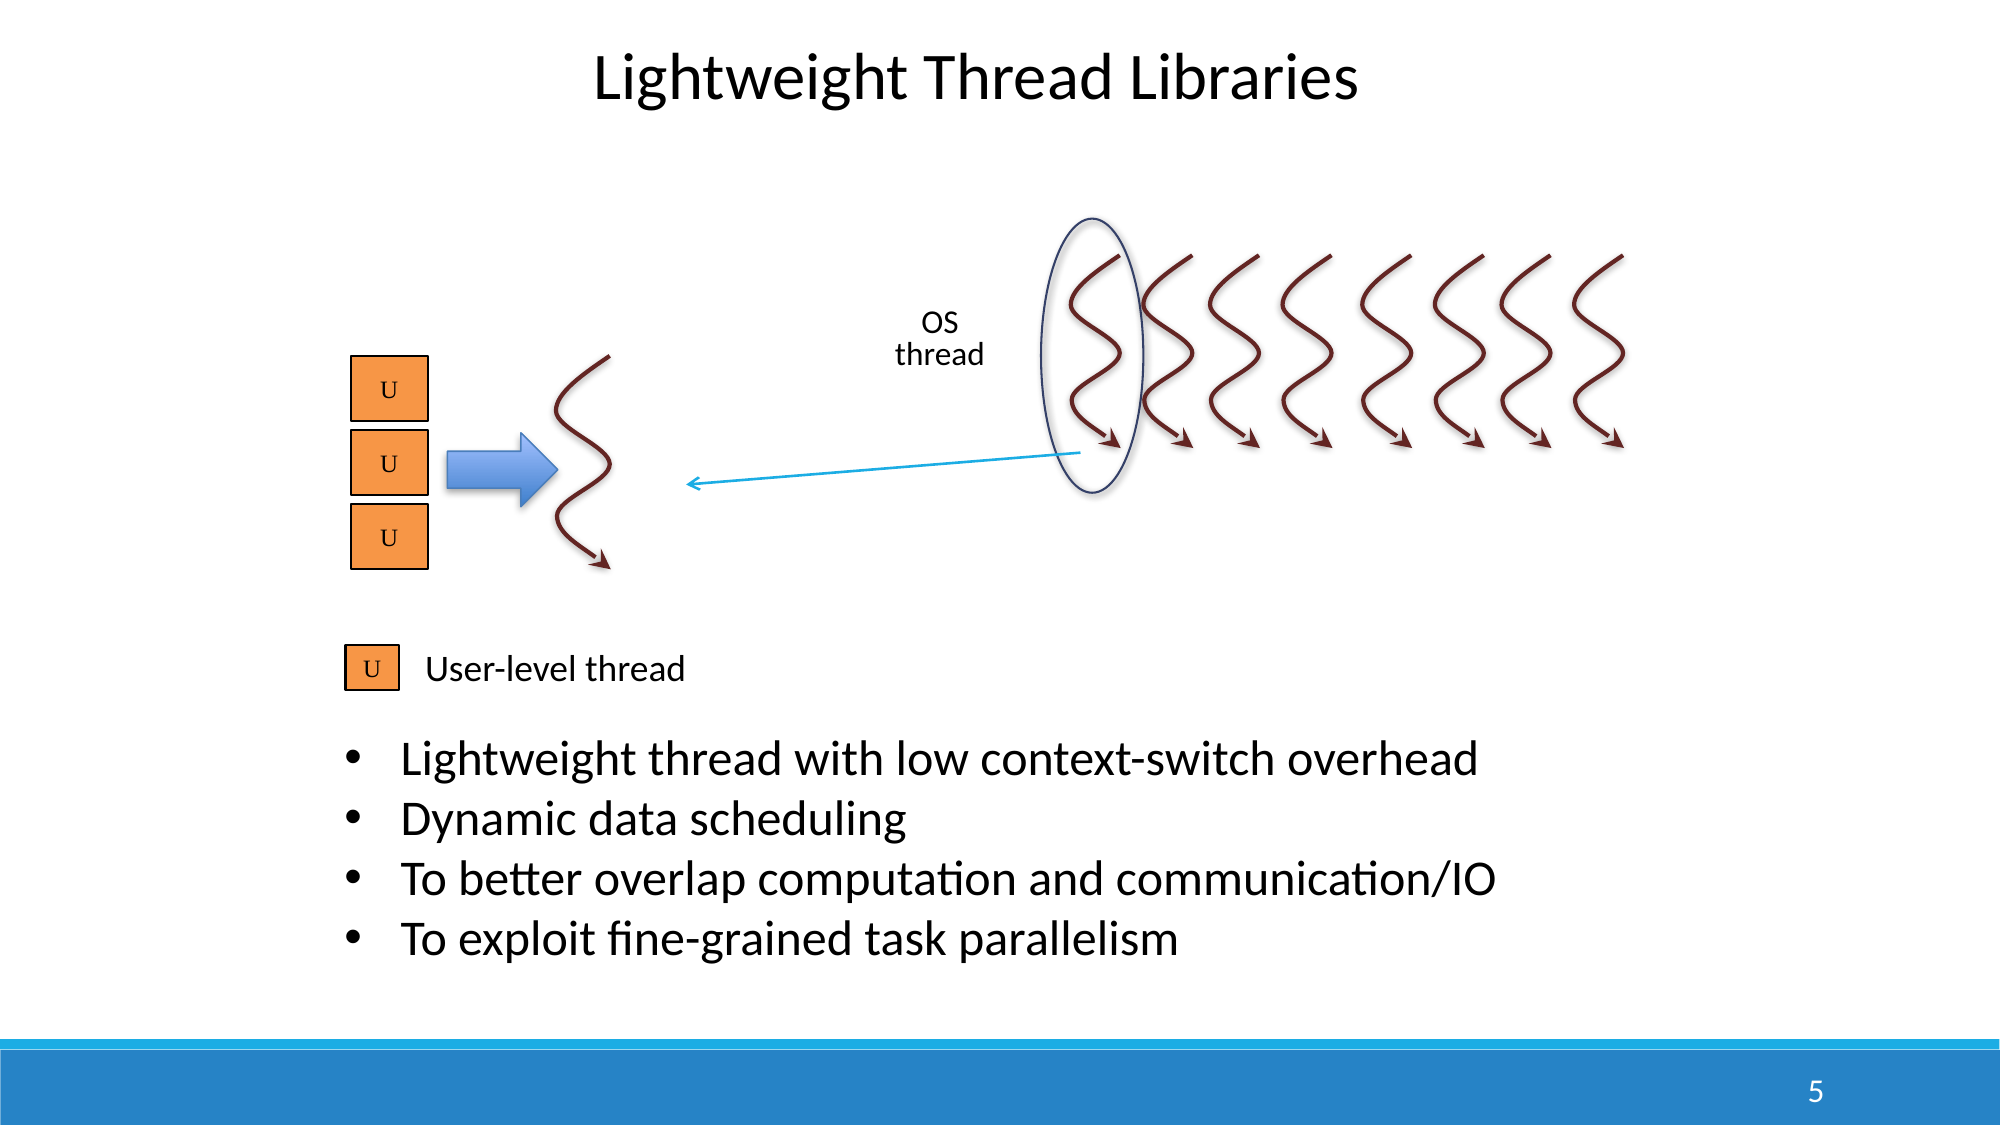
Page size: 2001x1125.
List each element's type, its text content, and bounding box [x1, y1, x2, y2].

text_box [350, 355, 612, 570]
slide_number 5 [1624, 1059, 1840, 1120]
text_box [685, 218, 1625, 494]
text_box U [345, 644, 399, 690]
text_box Lightweight thread with low context-switch overhead Dynamic data scheduling To better overlap computation and communication/IO To exploit fine-grained task parallelism [329, 718, 1625, 974]
text_box User-level thread [410, 636, 702, 696]
text_box Lightweight Thread Libraries [579, 26, 1375, 121]
